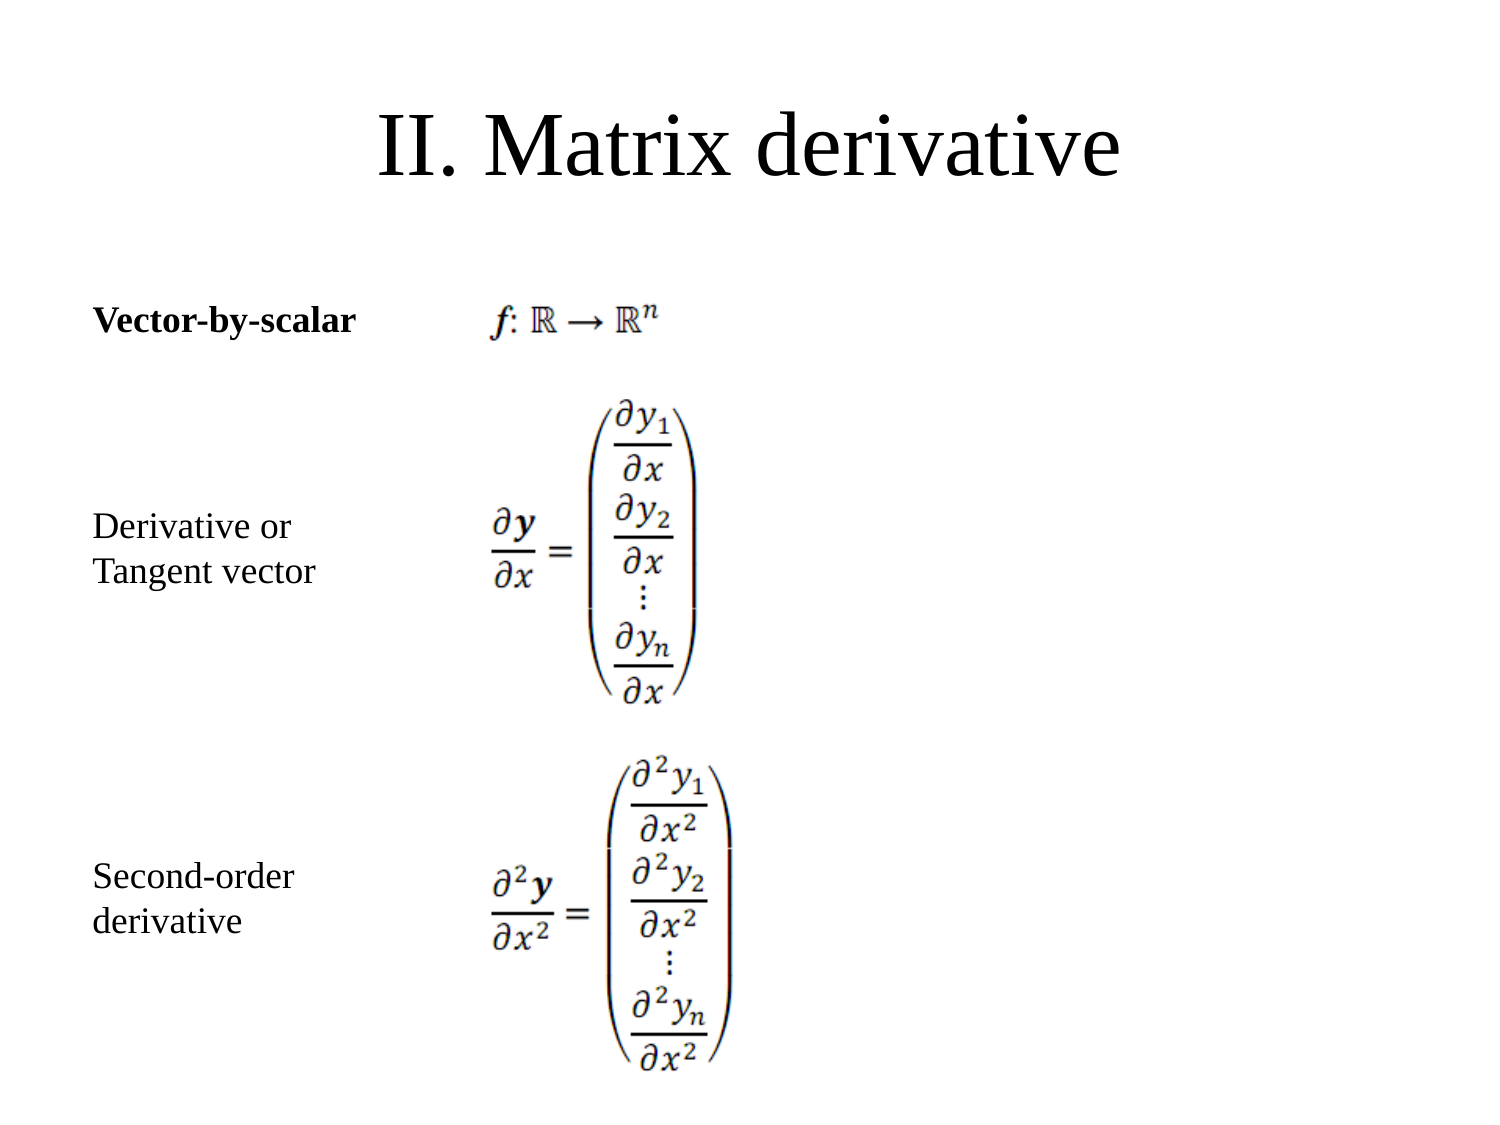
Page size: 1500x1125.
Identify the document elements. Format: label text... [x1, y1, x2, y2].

picture [487, 749, 737, 1077]
text_box Second-order derivative [77, 843, 310, 949]
picture [487, 299, 662, 344]
title II. Matrix derivative [75, 45, 1425, 233]
text_box Vector-by-scalar [77, 287, 372, 348]
picture [487, 387, 702, 710]
text_box Derivative or Tangent vector [77, 493, 332, 599]
